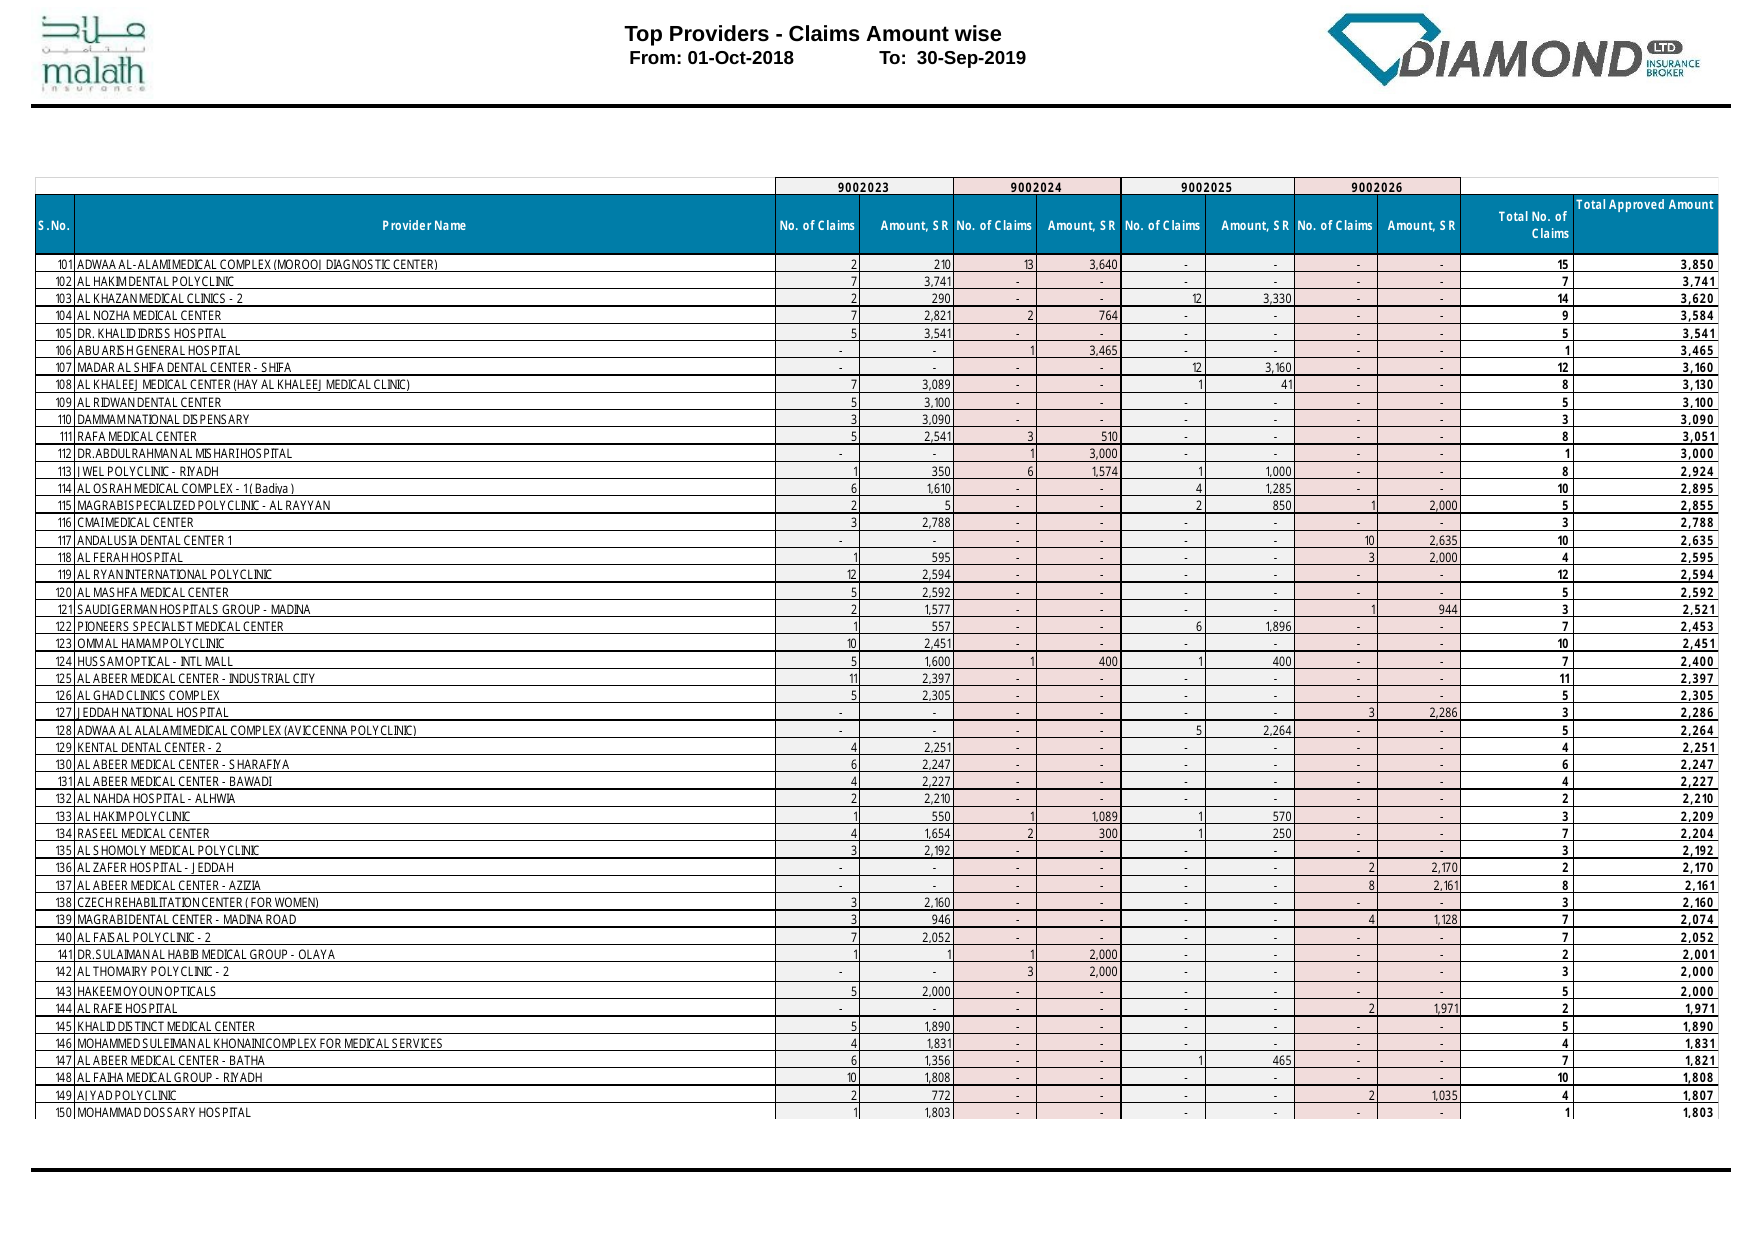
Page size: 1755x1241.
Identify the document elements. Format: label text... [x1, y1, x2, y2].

picture [31, 7, 154, 99]
text_box [1318, 5, 1702, 94]
text_box Top Providers - Claims Amount wise From: 01-Oct-2018 To: 30-Sep-2019 [622, 17, 1052, 69]
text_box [34, 176, 1720, 1121]
